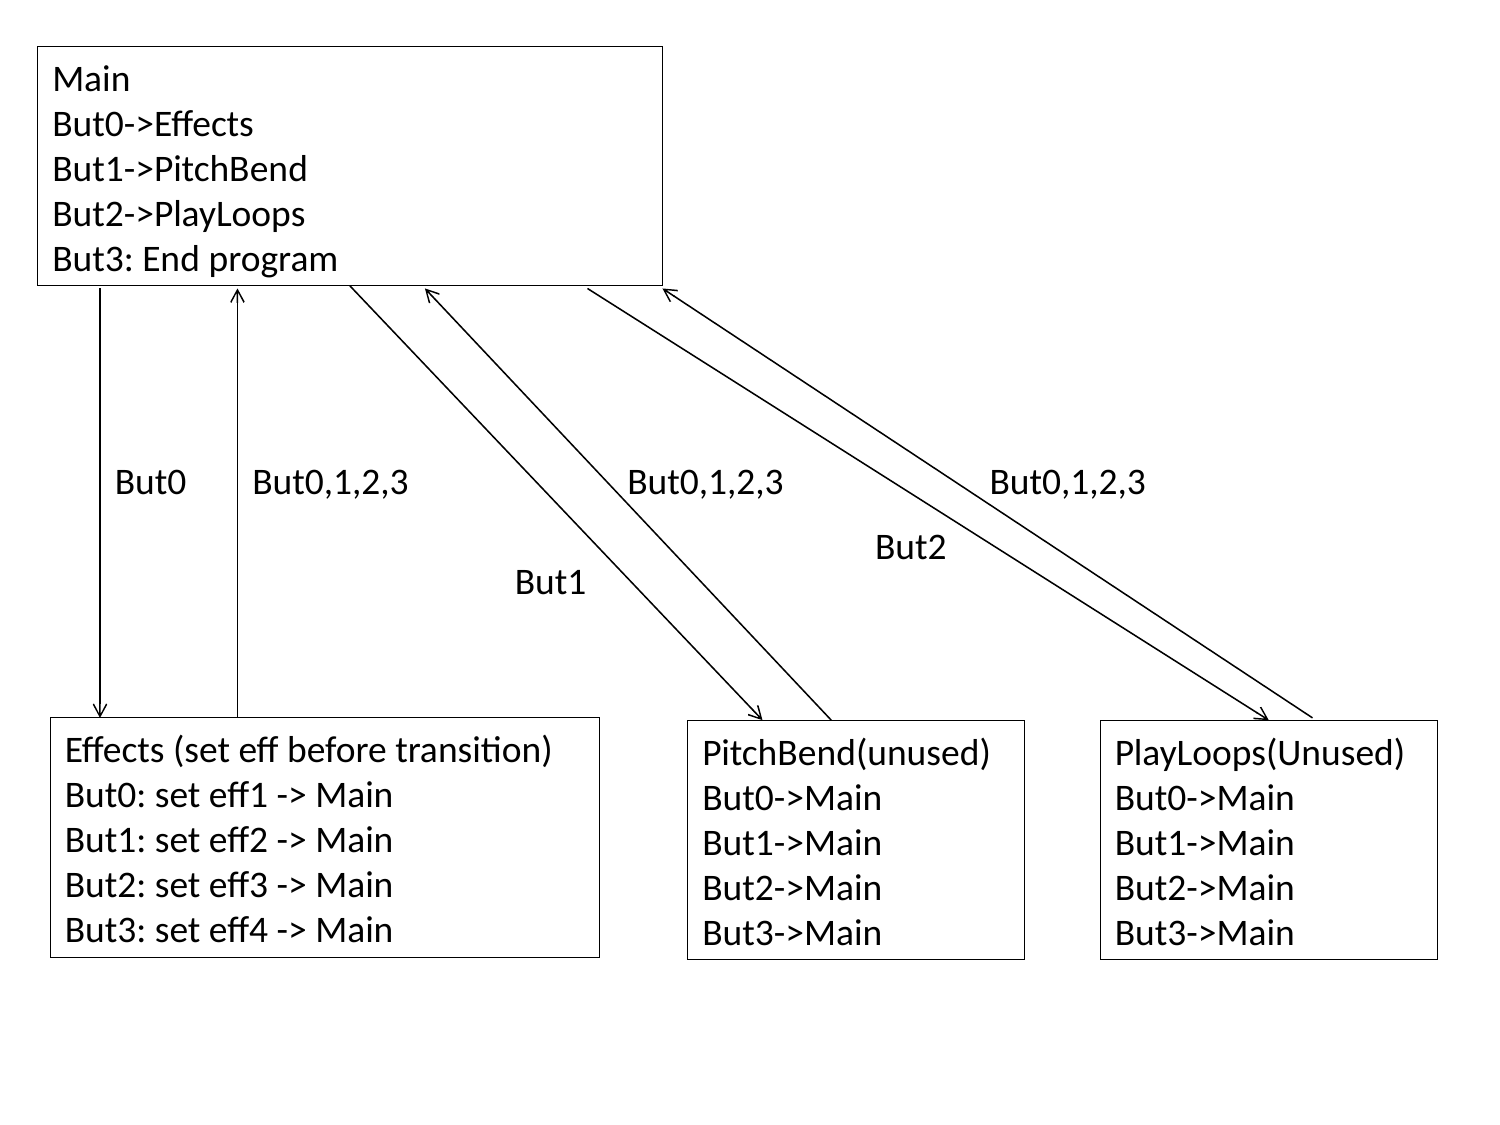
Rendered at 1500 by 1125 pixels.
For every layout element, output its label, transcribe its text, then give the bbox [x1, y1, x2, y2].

text_box But0,1,2,3 [241, 449, 344, 510]
text_box Effects (set eff before transition) But0: set eff1 -> Main But1: set eff2 -> Main But2: set eff3 -> Main But3: set eff4 -> Main [50, 717, 600, 958]
text_box But0 [104, 449, 225, 510]
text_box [349, 288, 422, 721]
text_box PitchBend(unused) But0->Main But1->Main But2->Main But3->Main [687, 729, 1025, 960]
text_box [587, 288, 660, 721]
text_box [662, 288, 1313, 719]
text_box PlayLoops(Unused) But0->Main But1->Main But2->Main But3->Main [1100, 720, 1438, 960]
text_box Main But0->Effects But1->PitchBend But2->PlayLoops But3: End program [37, 46, 663, 286]
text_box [424, 288, 585, 721]
